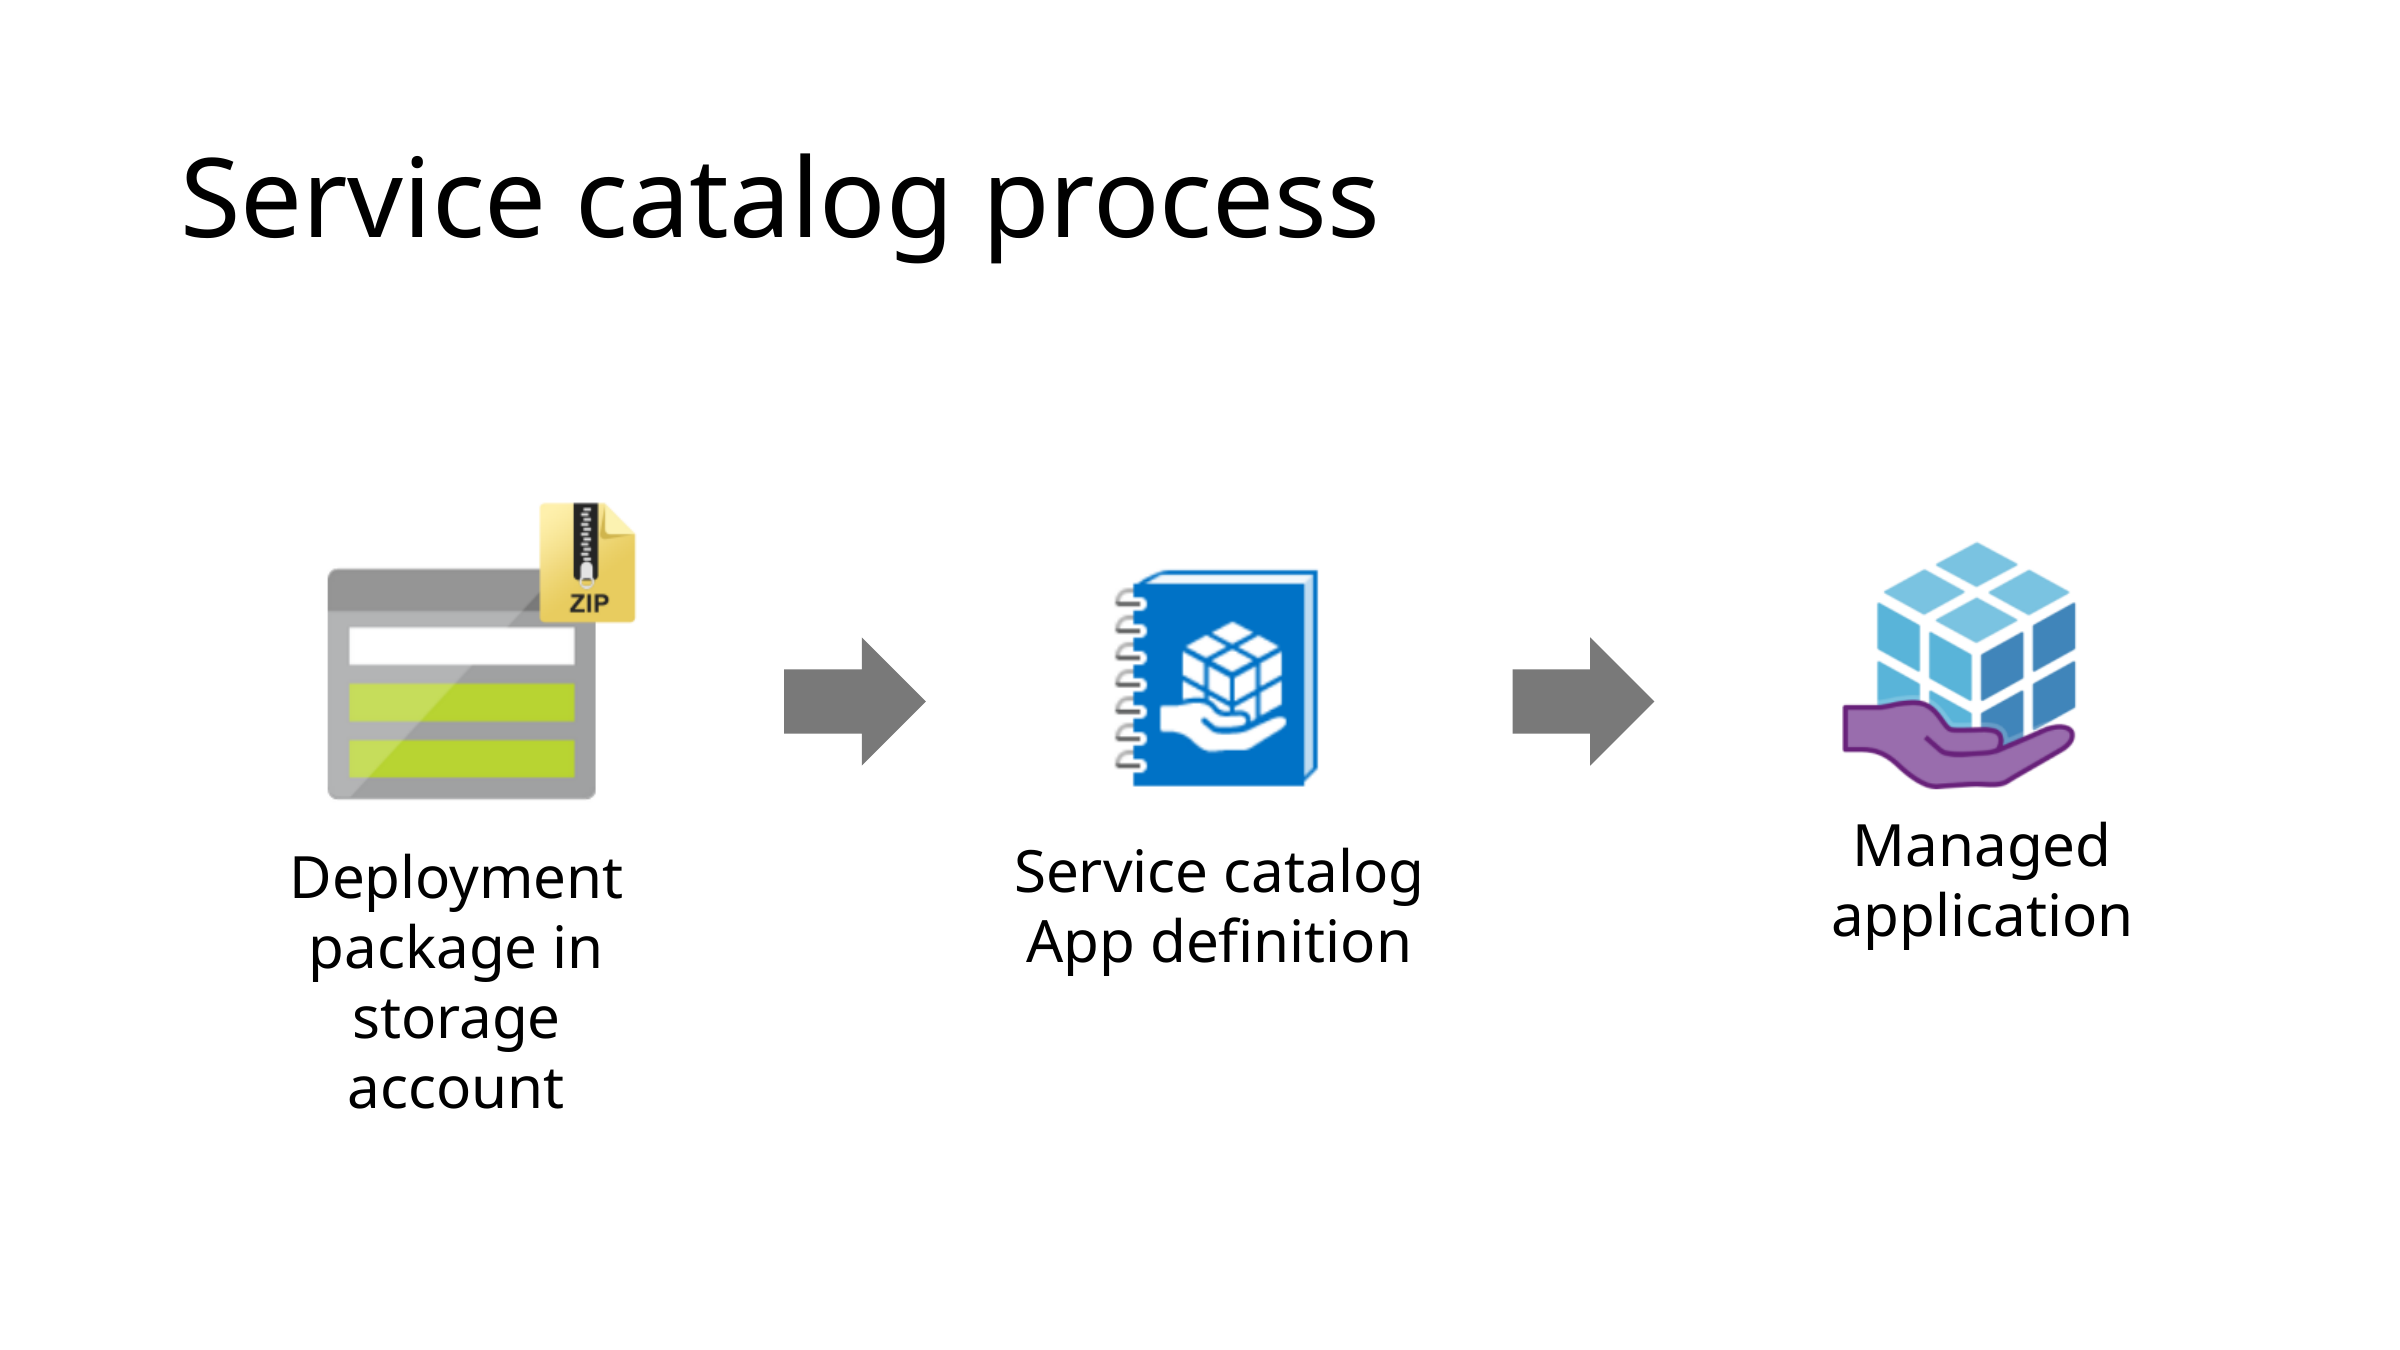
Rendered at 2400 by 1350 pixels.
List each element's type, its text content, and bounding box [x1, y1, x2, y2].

title Service catalog process [165, 71, 2235, 333]
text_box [228, 470, 685, 1061]
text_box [1512, 517, 2211, 958]
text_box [784, 547, 1448, 984]
